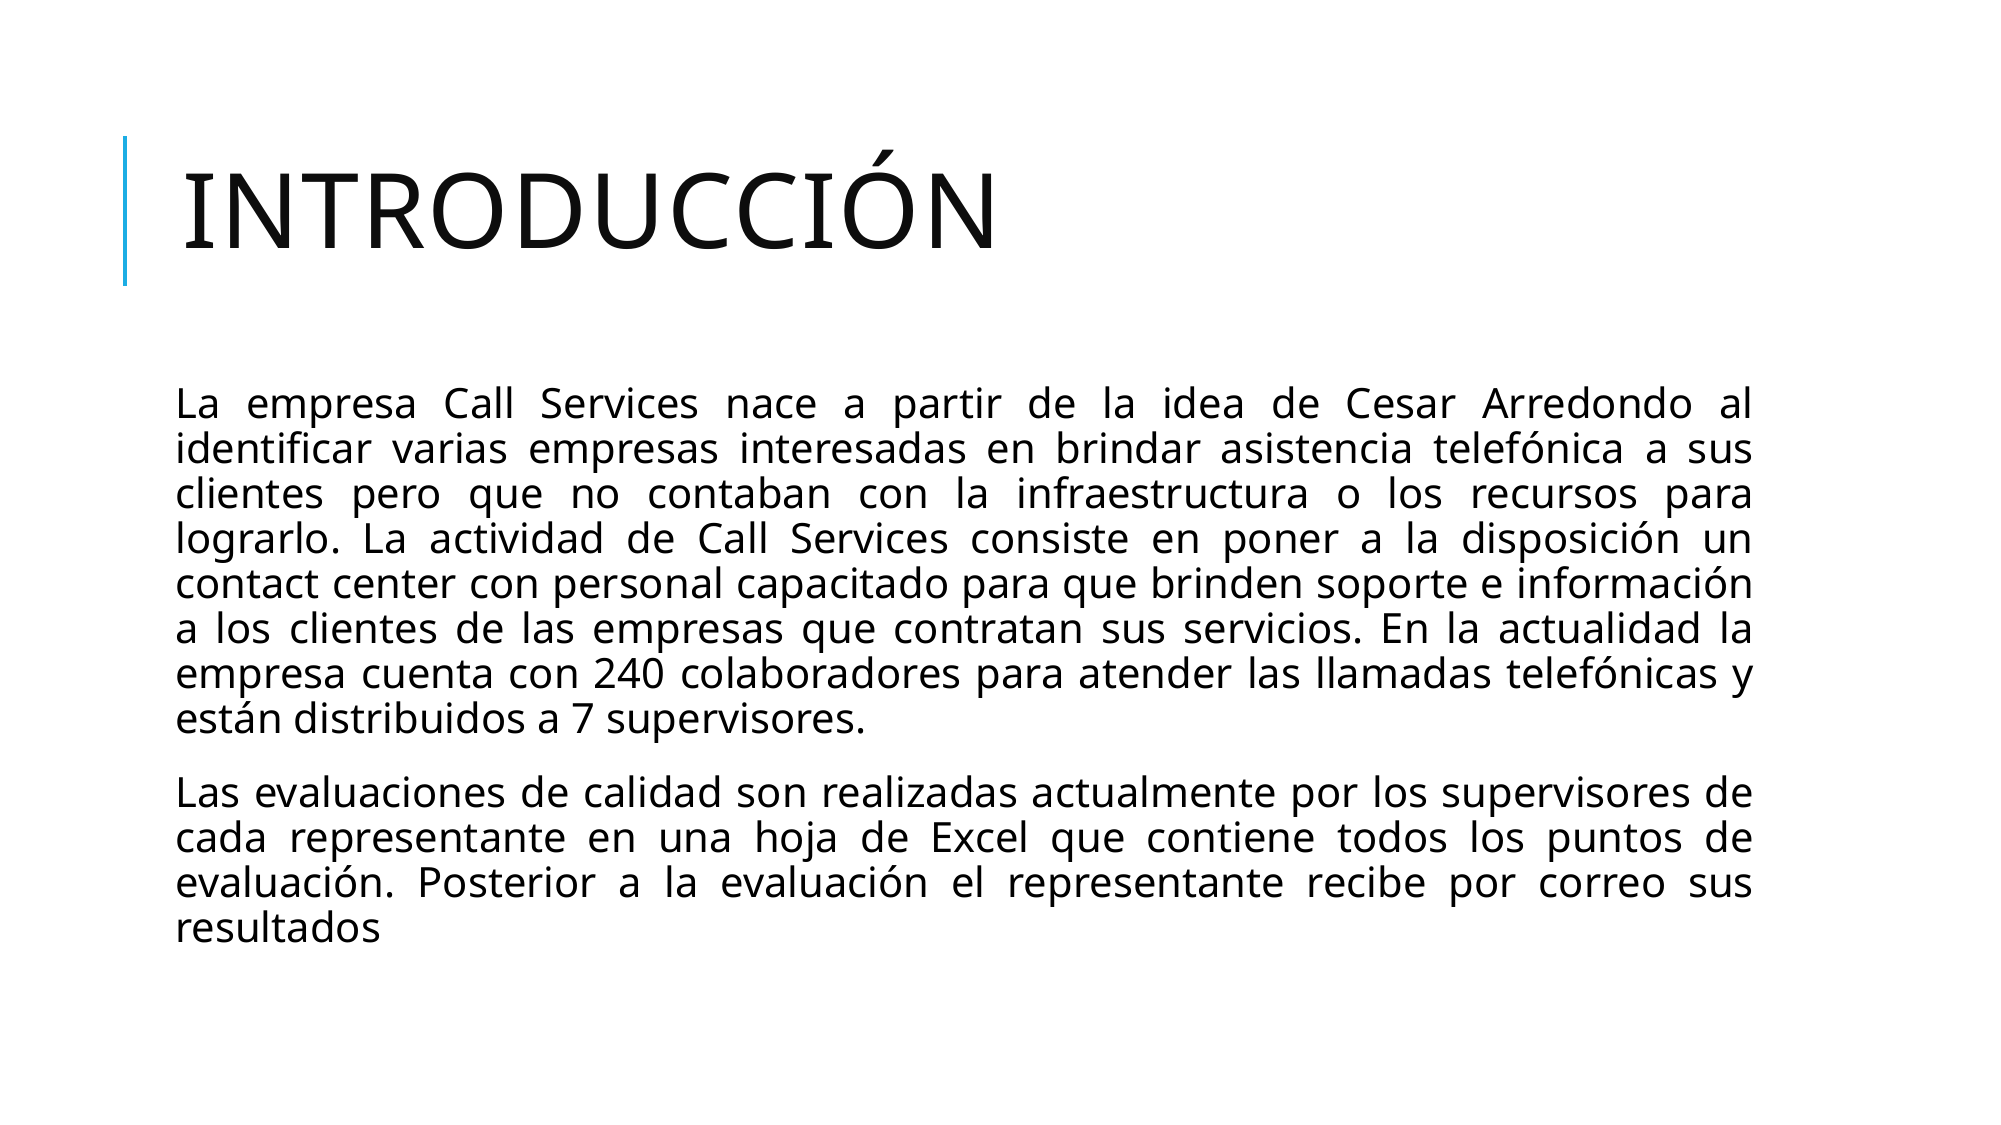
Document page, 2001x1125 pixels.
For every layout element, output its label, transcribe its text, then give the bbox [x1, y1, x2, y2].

list La empresa Call Services nace a partir de la idea de Cesar Arredondo al identificar varias empresas interesadas en brindar asistencia telefónica a sus clientes pero que no contaban con la infraestructura o los recursos para lograrlo. La actividad de Call Services consiste en poner a la disposición un contact center con personal capacitado para que brinden soporte e información a los clientes de las empresas que contratan sus servicios. En la actualidad la empresa cuenta con 240 colaboradores para atender las llamadas telefónicas y están distribuidos a 7 supervisores. Las evaluaciones de calidad son realizadas actualmente por los supervisores de cada representante en una hoja de Excel que contiene todos los puntos de evaluación. Posterior a la evaluación el representante recibe por correo sus resultados [168, 375, 1763, 1035]
title Introducción [168, 96, 1763, 342]
